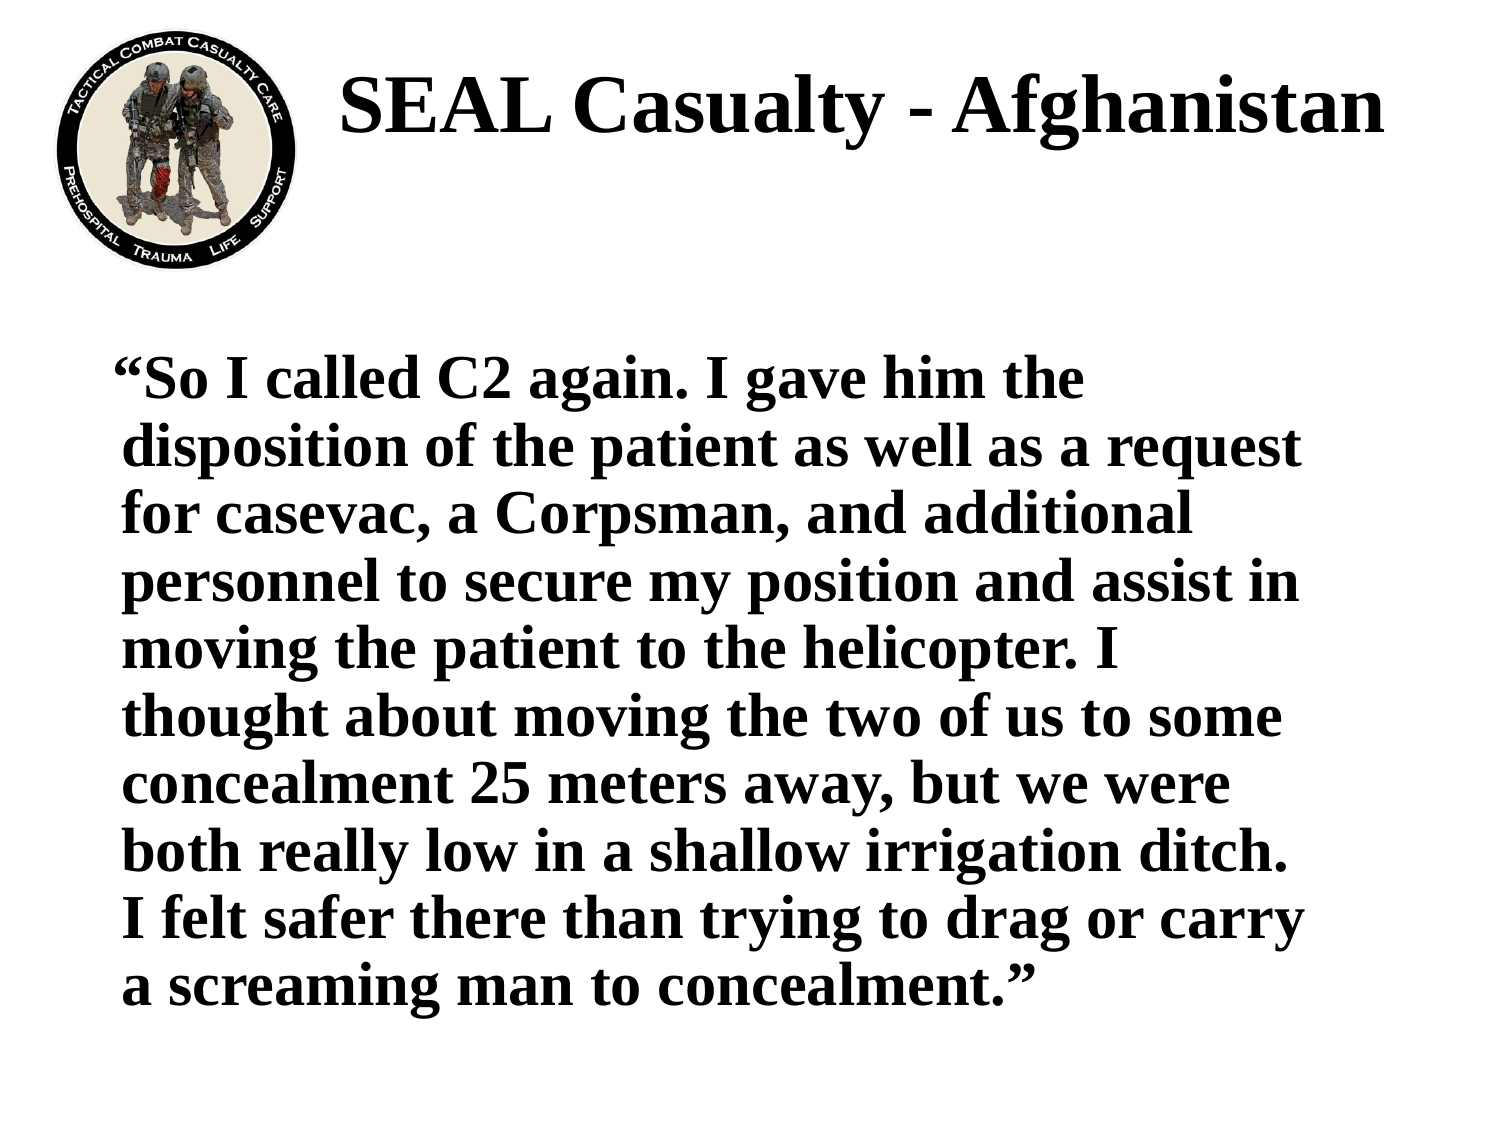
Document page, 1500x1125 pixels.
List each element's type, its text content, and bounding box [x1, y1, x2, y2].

picture [50, 24, 300, 275]
list “So I called C2 again. I gave him the disposition of the patient as well as a request for casevac, a Corpsman, and additional personnel to secure my position and assist in moving the patient to the helicopter. I thought about moving the two of us to some concealment 25 meters away, but we were both really low in a shallow irrigation ditch. I felt safer there than trying to drag or carry a screaming man to concealment.” [49, 337, 1326, 1088]
title SEAL Casualty - Afghanistan [243, 5, 1482, 194]
